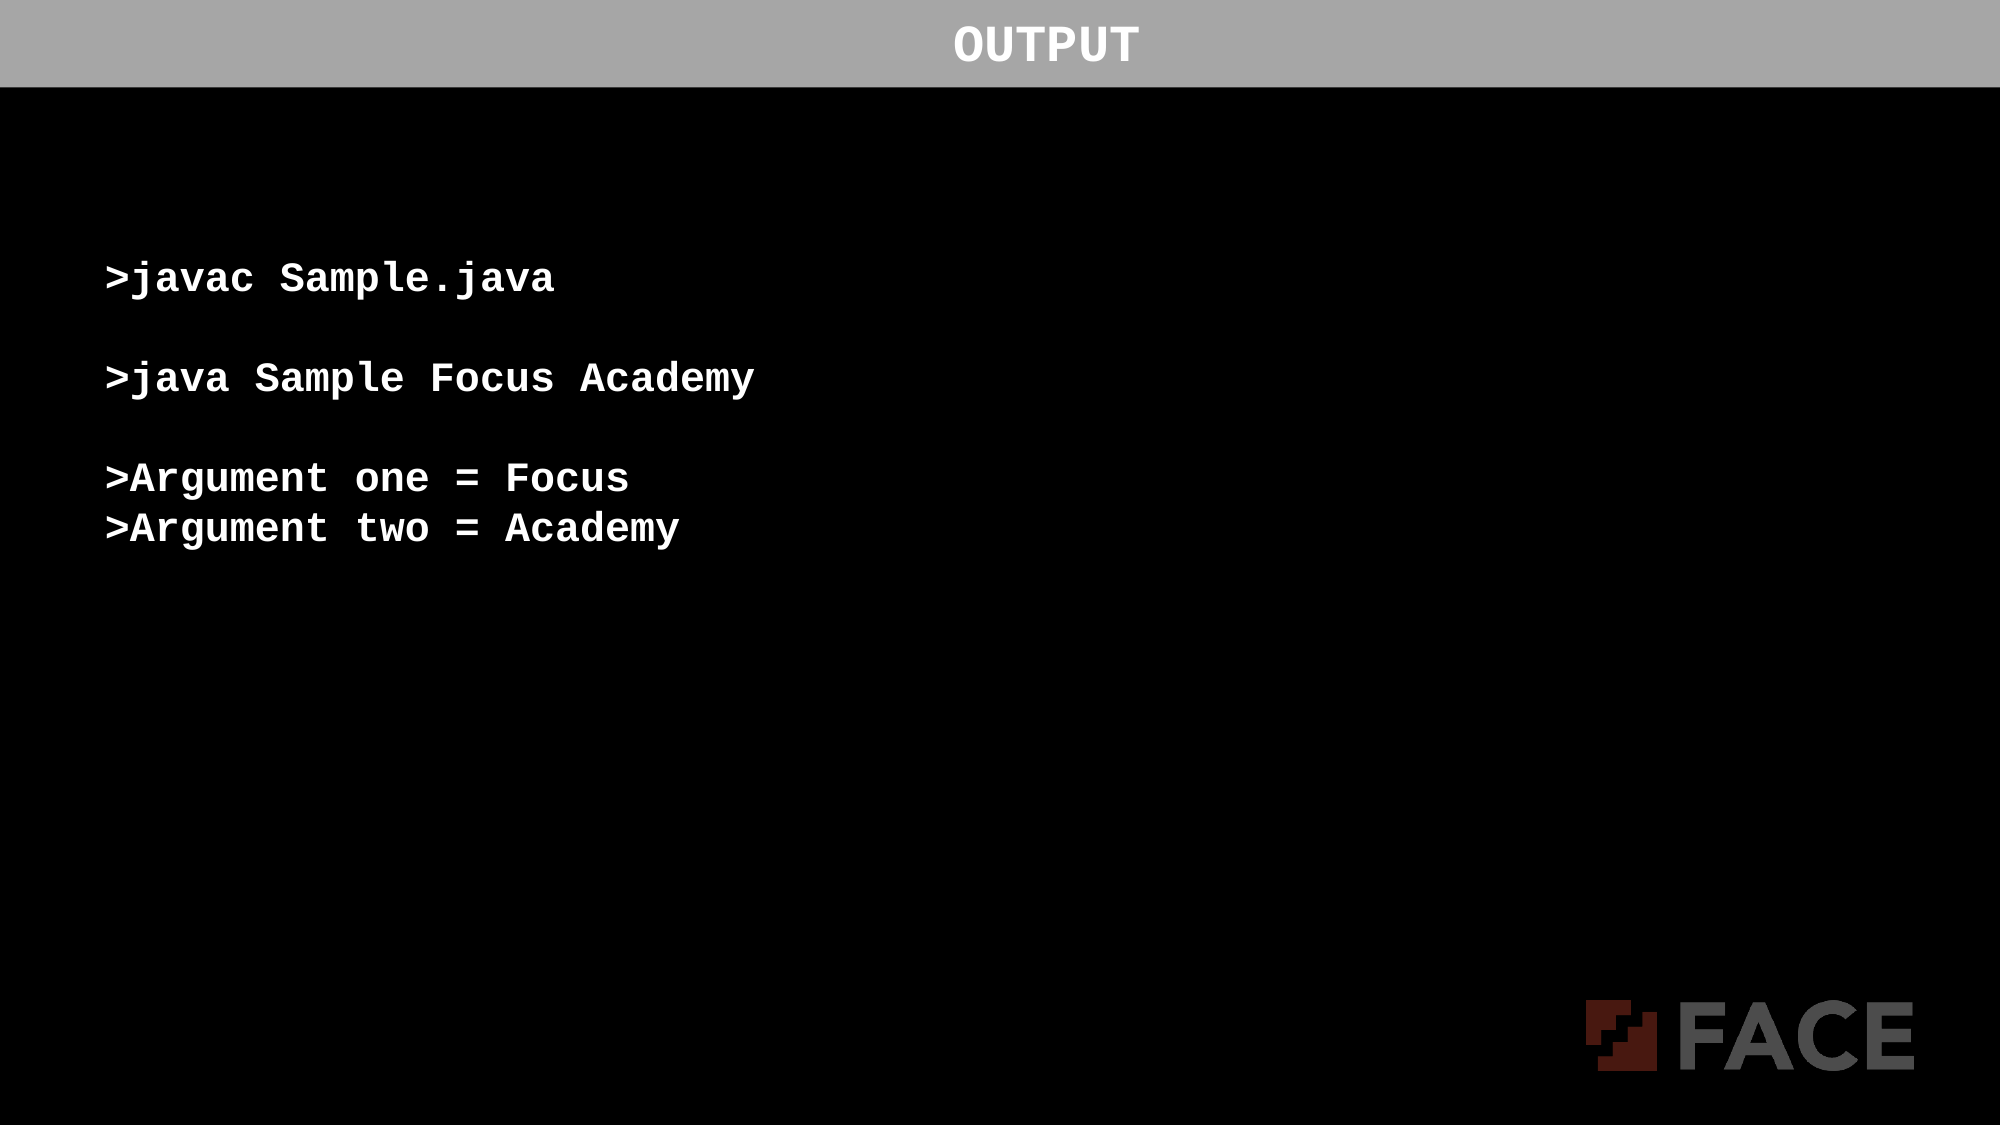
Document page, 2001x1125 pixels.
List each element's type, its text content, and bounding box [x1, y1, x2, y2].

text_box OUTPUT [0, 0, 2000, 89]
text_box >javac Sample.java >java Sample Focus Academy >Argument one = Focus >Argument two = Academy [0, 89, 2000, 1125]
picture [1586, 1000, 1914, 1072]
